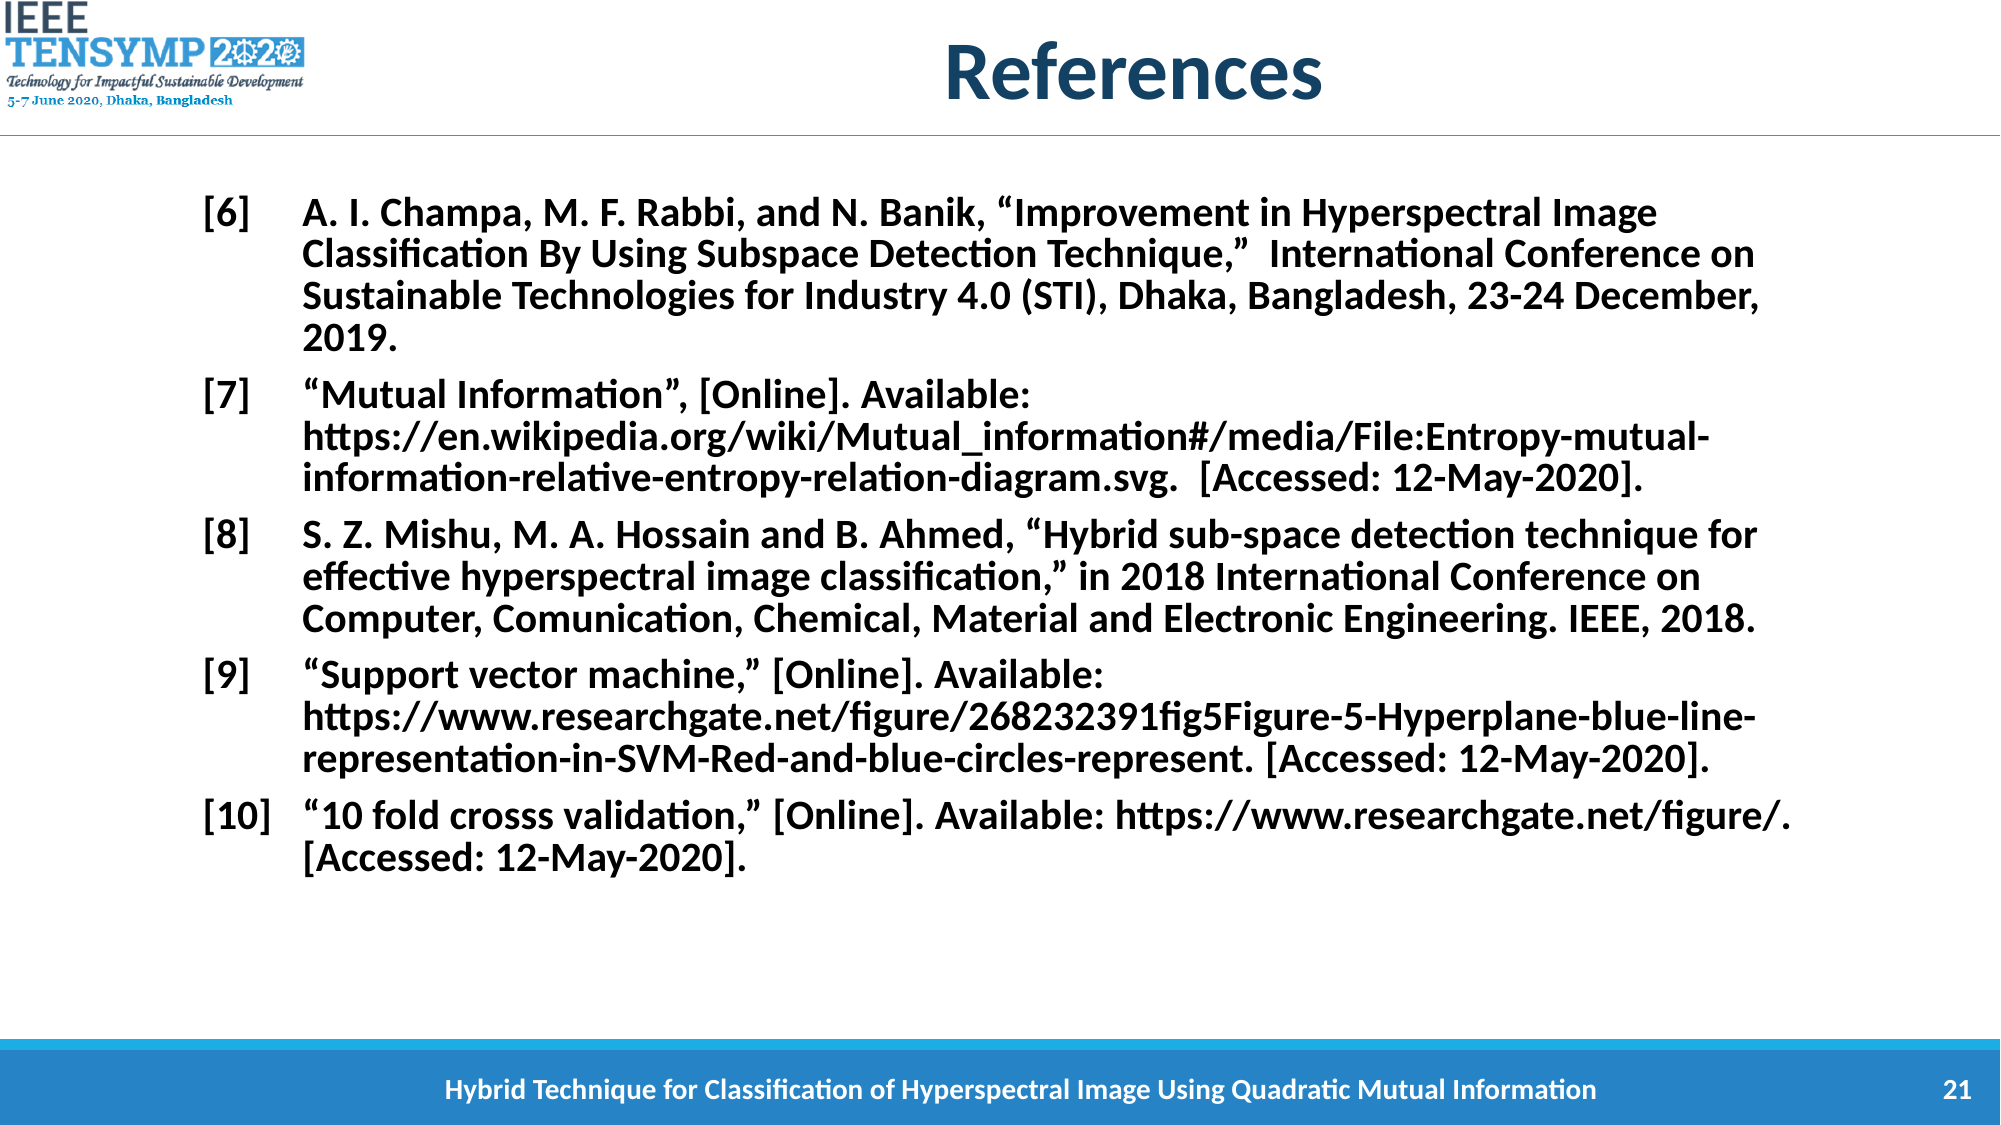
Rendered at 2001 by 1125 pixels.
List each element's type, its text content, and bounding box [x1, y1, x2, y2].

table_cell [10] [188, 791, 287, 888]
table_header [6] [188, 188, 287, 367]
title References [439, 15, 1829, 124]
table_cell [9] [188, 651, 287, 790]
table_cell [8] [188, 511, 287, 649]
table_cell “10 fold crosss validation,” [Online]. Available: https://www.researchgate.net/figure/. [Accessed: 12-May-2020]. [288, 791, 1837, 888]
table_cell [7] [188, 372, 287, 509]
picture [2, 0, 306, 109]
footer Hybrid Technique for Classification of Hyperspectral Image Using Quadratic Mutual Information [337, 1050, 1713, 1125]
table_header A. I. Champa, M. F. Rabbi, and N. Banik, “Improvement in Hyperspectral Image Classification By Using Subspace Detection Technique,” International Conference on Sustainable Technologies for Industry 4.0 (STI), Dhaka, Bangladesh, 23-24 December, 2019. [288, 188, 1837, 367]
table_cell S. Z. Mishu, M. A. Hossain and B. Ahmed, “Hybrid sub-space detection technique for effective hyperspectral image classification,” in 2018 International Conference on Computer, Comunication, Chemical, Material and Electronic Engineering. IEEE, 2018. [288, 511, 1837, 649]
table_cell “Mutual Information”, [Online]. Available: https://en.wikipedia.org/wiki/Mutual_information#/media/File:Entropy-mutual-information-relative-entropy-relation-diagram.svg. [Accessed: 12-May-2020]. [288, 372, 1837, 509]
table_cell “Support vector machine,” [Online]. Available: https://www.researchgate.net/figure/268232391fig5Figure-5-Hyperplane-blue-line-representation-in-SVM-Red-and-blue-circles-represent. [Accessed: 12-May-2020]. [288, 651, 1837, 790]
slide_number 21 [1850, 1050, 1988, 1125]
